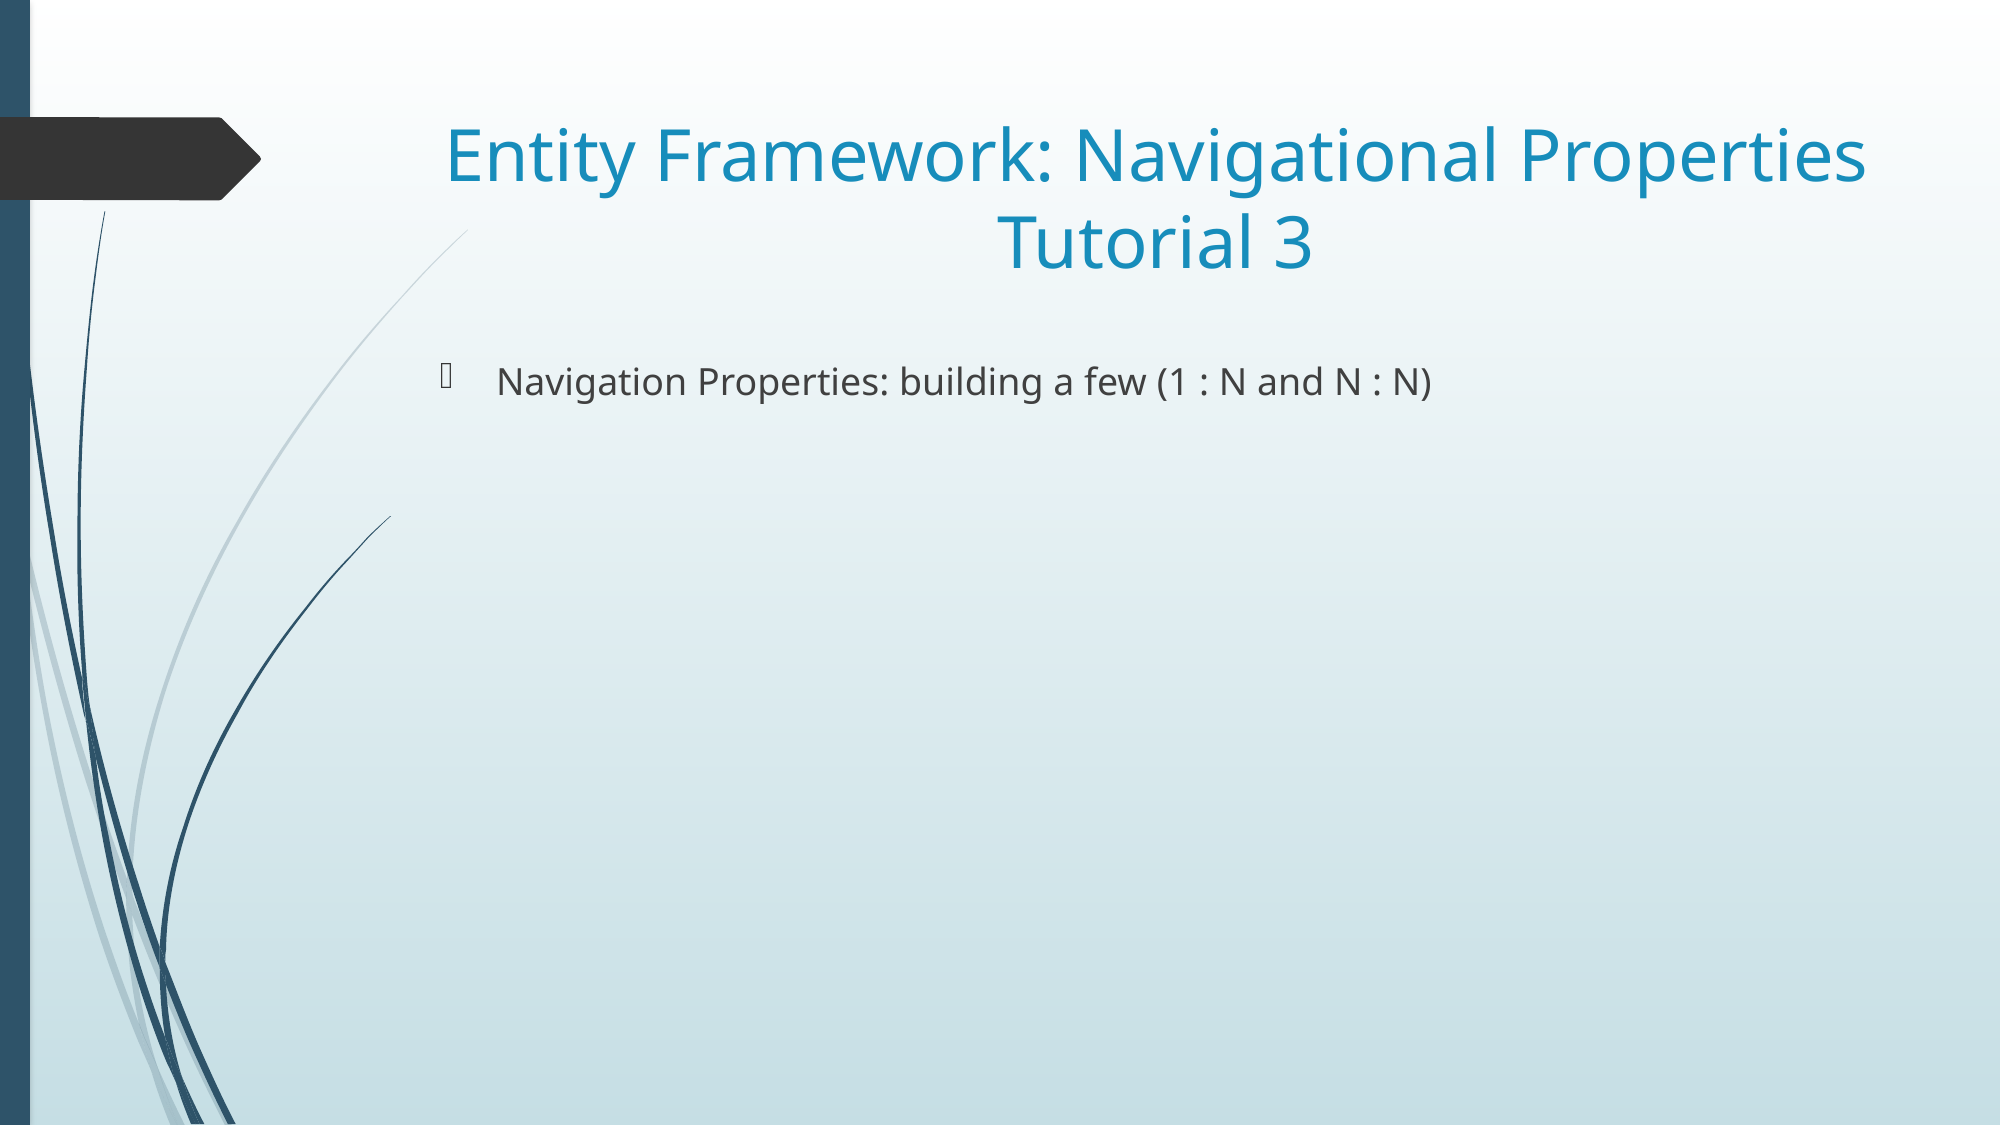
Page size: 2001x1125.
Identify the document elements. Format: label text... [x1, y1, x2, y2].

list Navigation Properties: building a few (1 : N and N : N) [424, 350, 1888, 970]
title Entity Framework: Navigational Properties Tutorial 3 [425, 102, 1888, 313]
